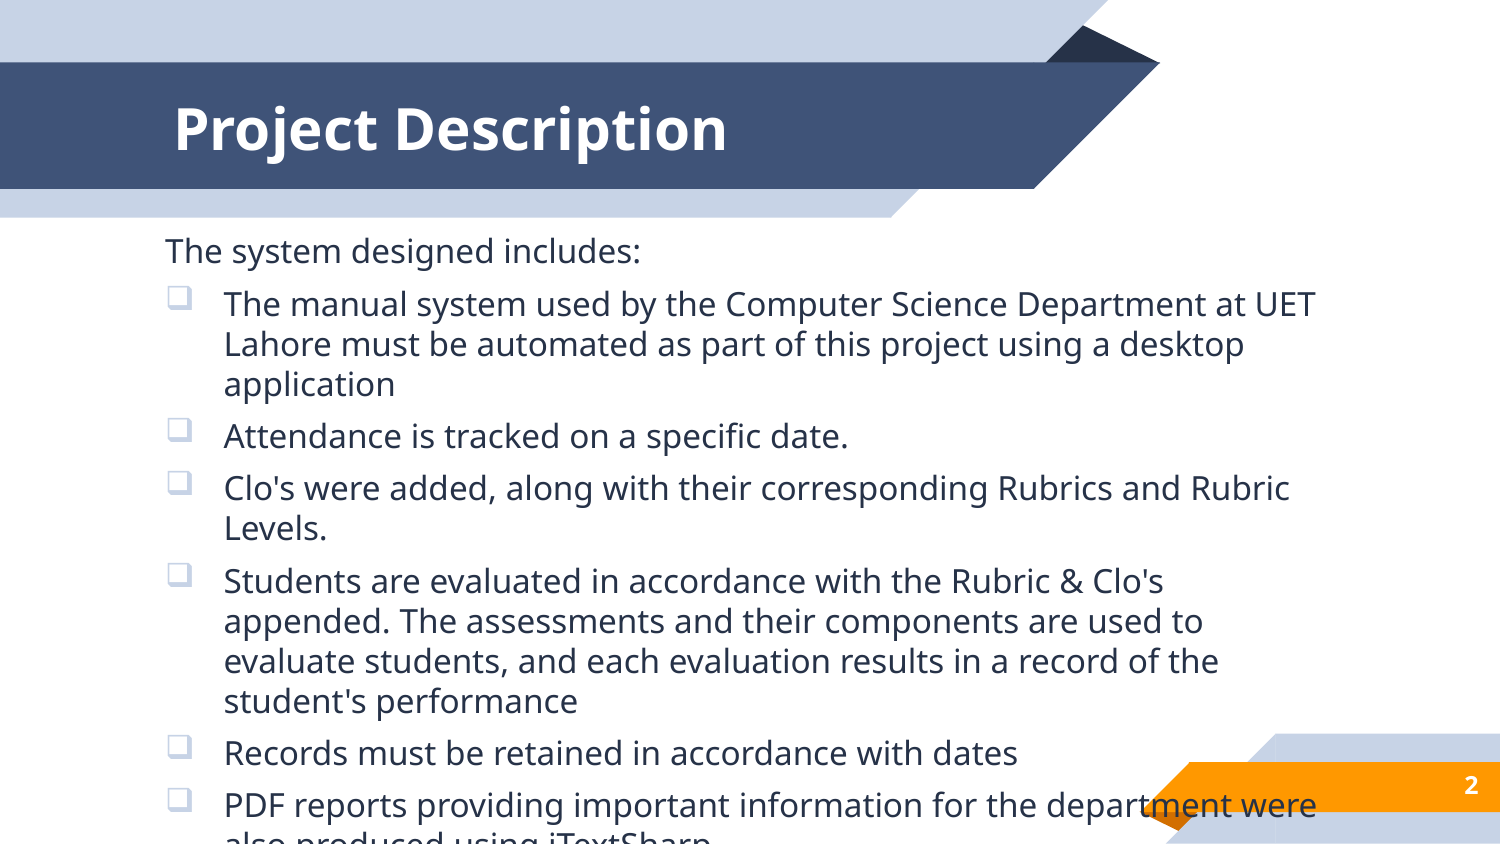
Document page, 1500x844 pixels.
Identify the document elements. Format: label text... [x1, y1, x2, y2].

title Project Description [158, 64, 1021, 172]
slide_number 2 [1249, 760, 1494, 813]
list [133, 793, 982, 839]
list The system designed includes: The manual system used by the Computer Science Department at UET Lahore must be automated as part of this project using a desktop application Attendance is tracked on a specific date. Clo's were added, along with their corresponding Rubrics and Rubric Levels. Students are evaluated in accordance with the Rubric & Clo's appended. The assessments and their components are used to evaluate students, and each evaluation results in a record of the student's performance Records must be retained in accordance with dates PDF reports providing important information for the department were also produced using iTextSharp. [133, 172, 1362, 760]
